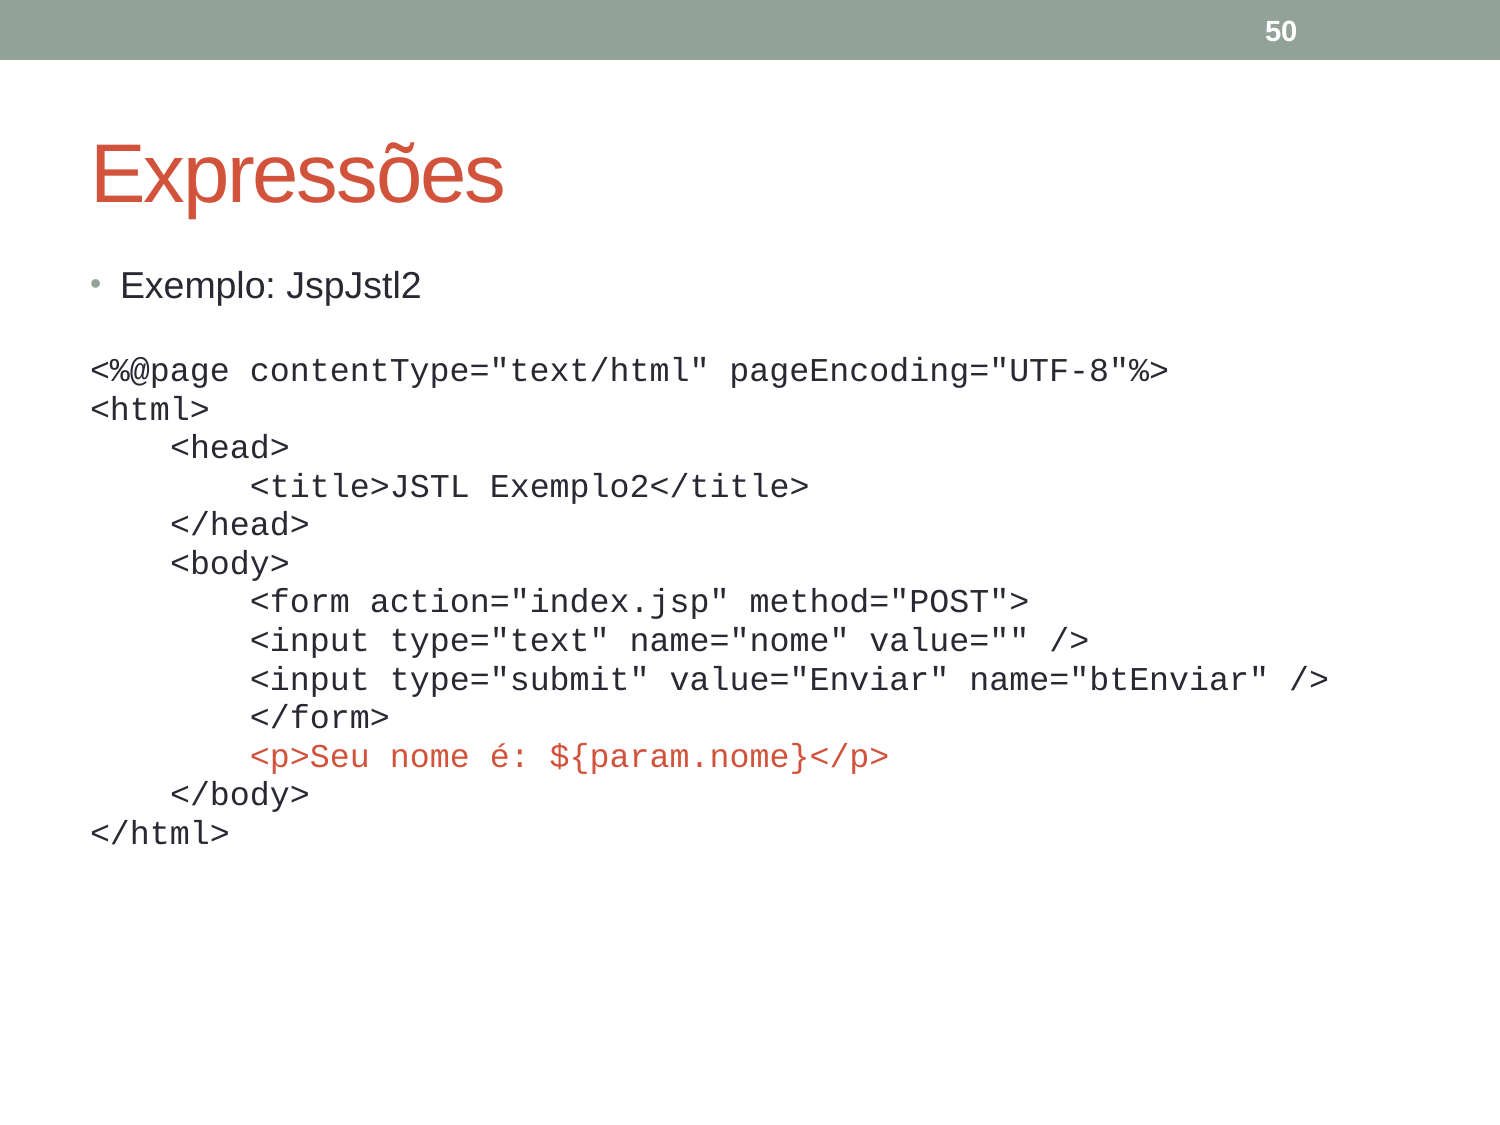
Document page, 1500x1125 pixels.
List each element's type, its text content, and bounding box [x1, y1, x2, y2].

title Expressões [75, 87, 1425, 250]
list Exemplo: JspJstl2 <%@page contentType="text/html" pageEncoding="UTF-8"%> <html> <head> <title>JSTL Exemplo2</title> </head> <body> <form action="index.jsp" method="POST"> <input type="text" name="nome" value="" /> <input type="submit" value="Enviar" name="btEnviar" /> </form> <p>Seu nome é: ${param.nome}</p> </body> </html> [74, 262, 1426, 1063]
slide_number 50 [1250, 3, 1425, 57]
